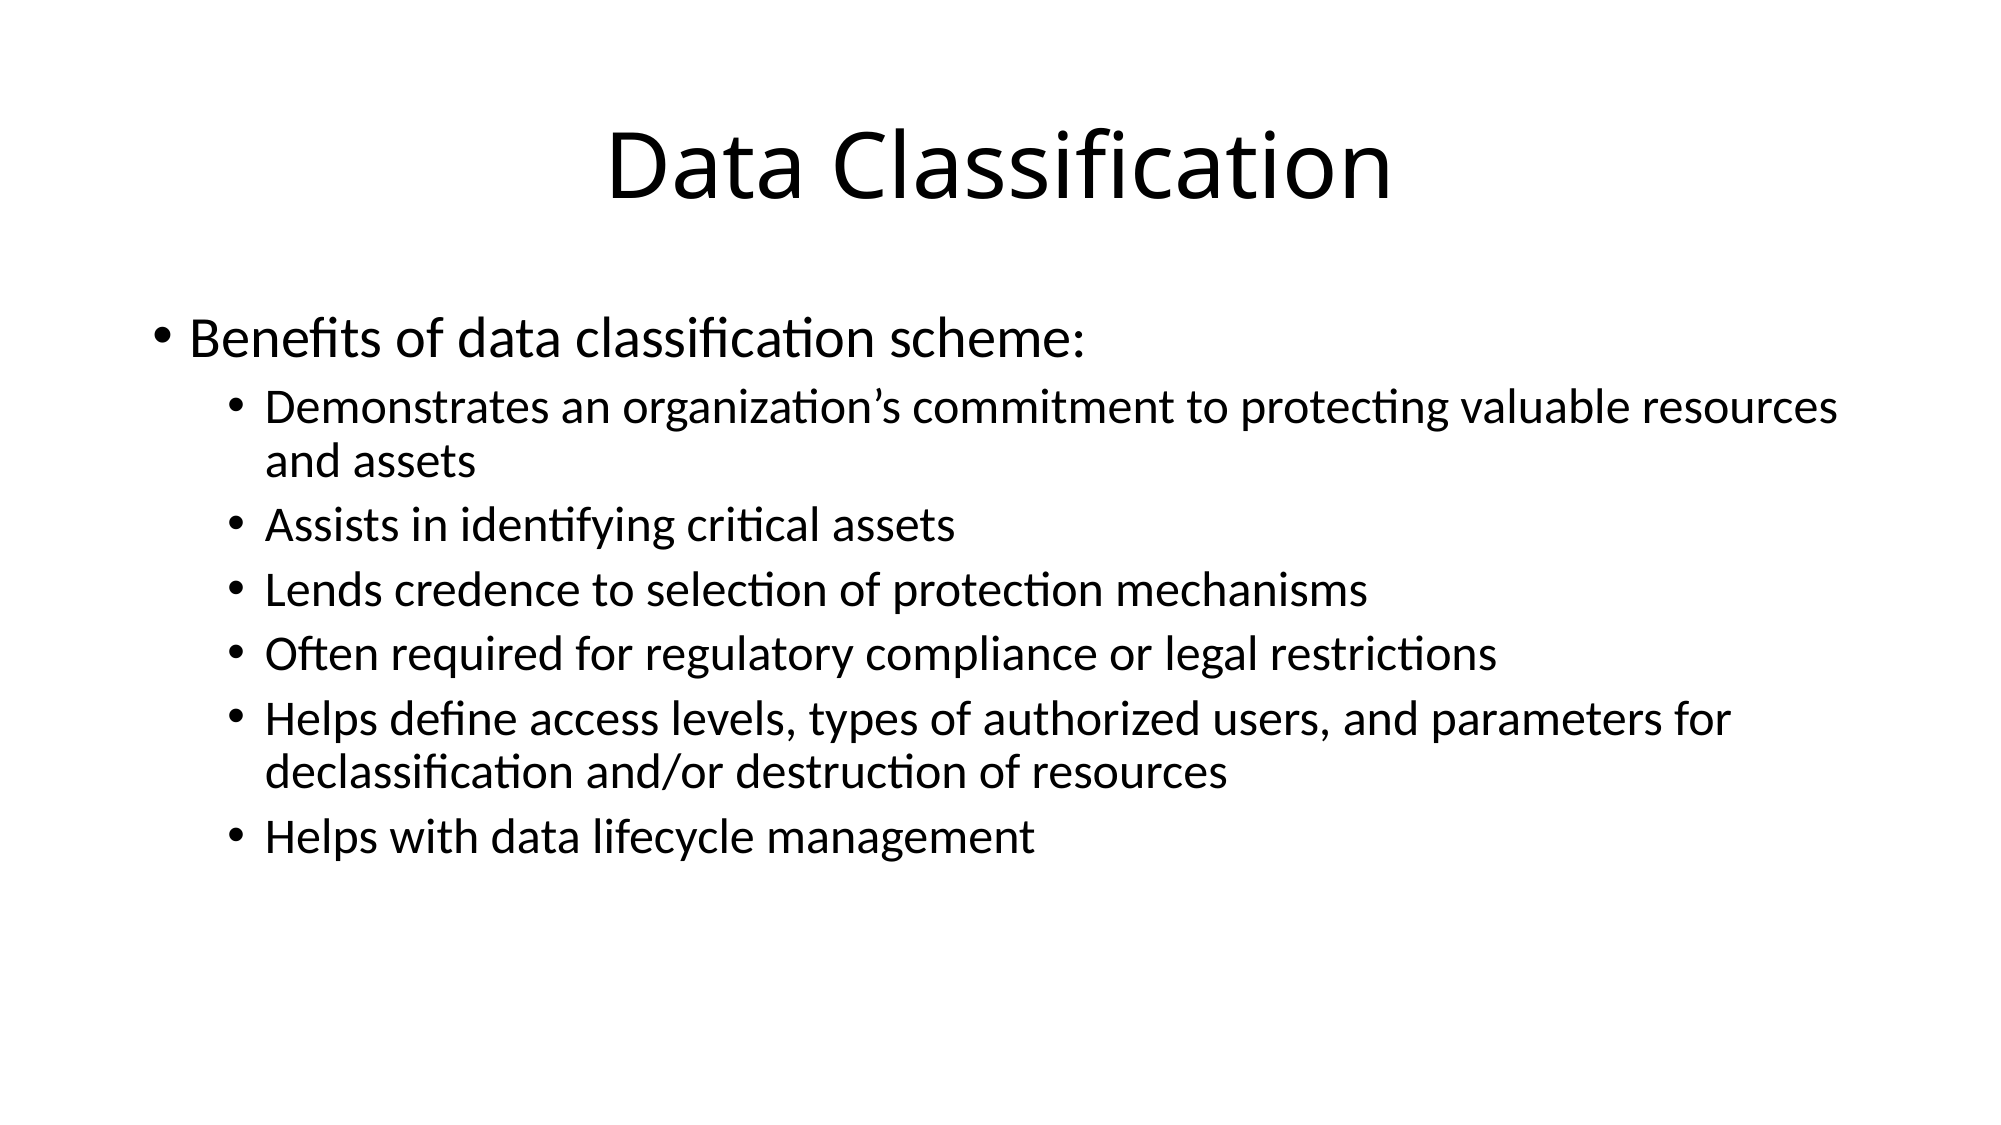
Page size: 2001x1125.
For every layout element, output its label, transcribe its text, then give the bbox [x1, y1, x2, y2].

title Data Classification [137, 59, 1863, 278]
list Benefits of data classification scheme: Demonstrates an organization’s commitment to protecting valuable resources and assets Assists in identifying critical assets Lends credence to selection of protection mechanisms Often required for regulatory compliance or legal restrictions Helps define access levels, types of authorized users, and parameters for declassification and/or destruction of resources Helps with data lifecycle management [137, 299, 1863, 1014]
